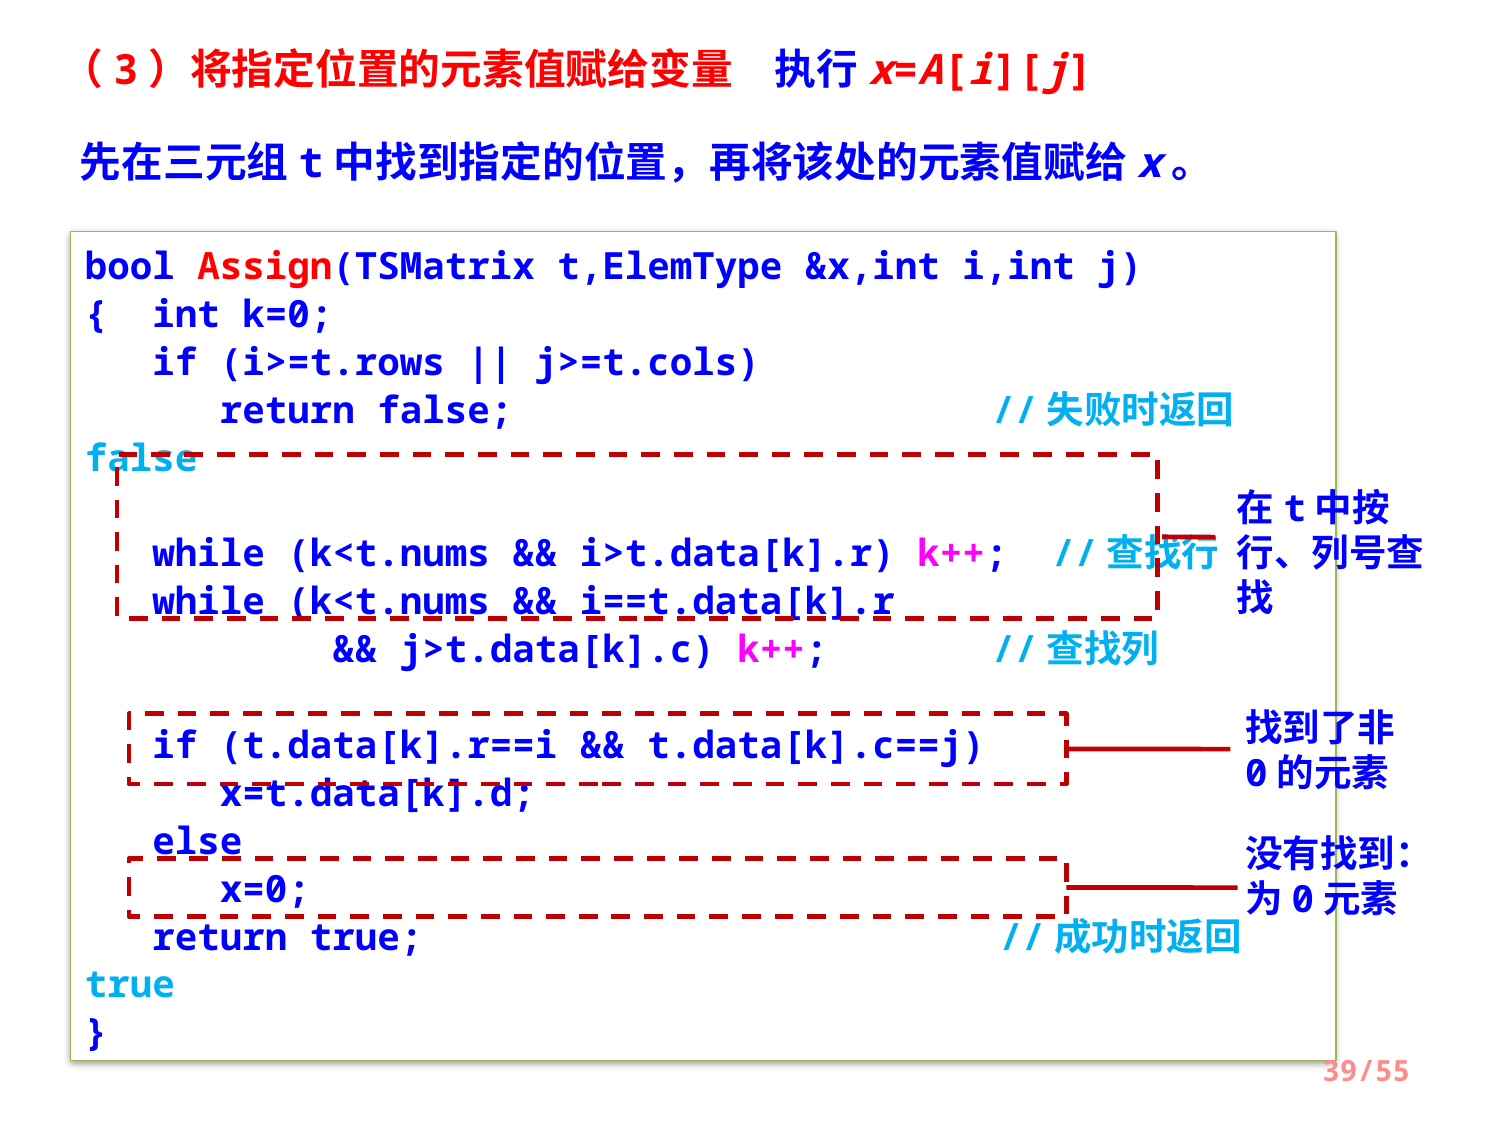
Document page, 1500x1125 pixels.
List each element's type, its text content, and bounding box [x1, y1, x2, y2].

slide_number 39/55 [1074, 1042, 1425, 1103]
text_box （3）将指定位置的元素值赋给变量 执行x=A[i][j] [46, 35, 1442, 100]
text_box 先在三元组t中找到指定的位置，再将该处的元素值赋给x。 [65, 128, 1436, 194]
text_box bool Assign(TSMatrix t,ElemType &x,int i,int j) { int k=0; if (i>=t.rows || j>=t.cols) return false; //失败时返回false while (k<t.nums && i>t.data[k].r) k++; //查找行 while (k<t.nums && i==t.data[k].r && j>t.data[k].c) k++; //查找列 if (t.data[k].r==i && t.data[k].c==j) x=t.data[k].d; else x=0; return true; //成功时返回true } [70, 231, 1337, 1061]
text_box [116, 454, 1477, 619]
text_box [128, 696, 1430, 804]
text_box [128, 822, 1454, 930]
